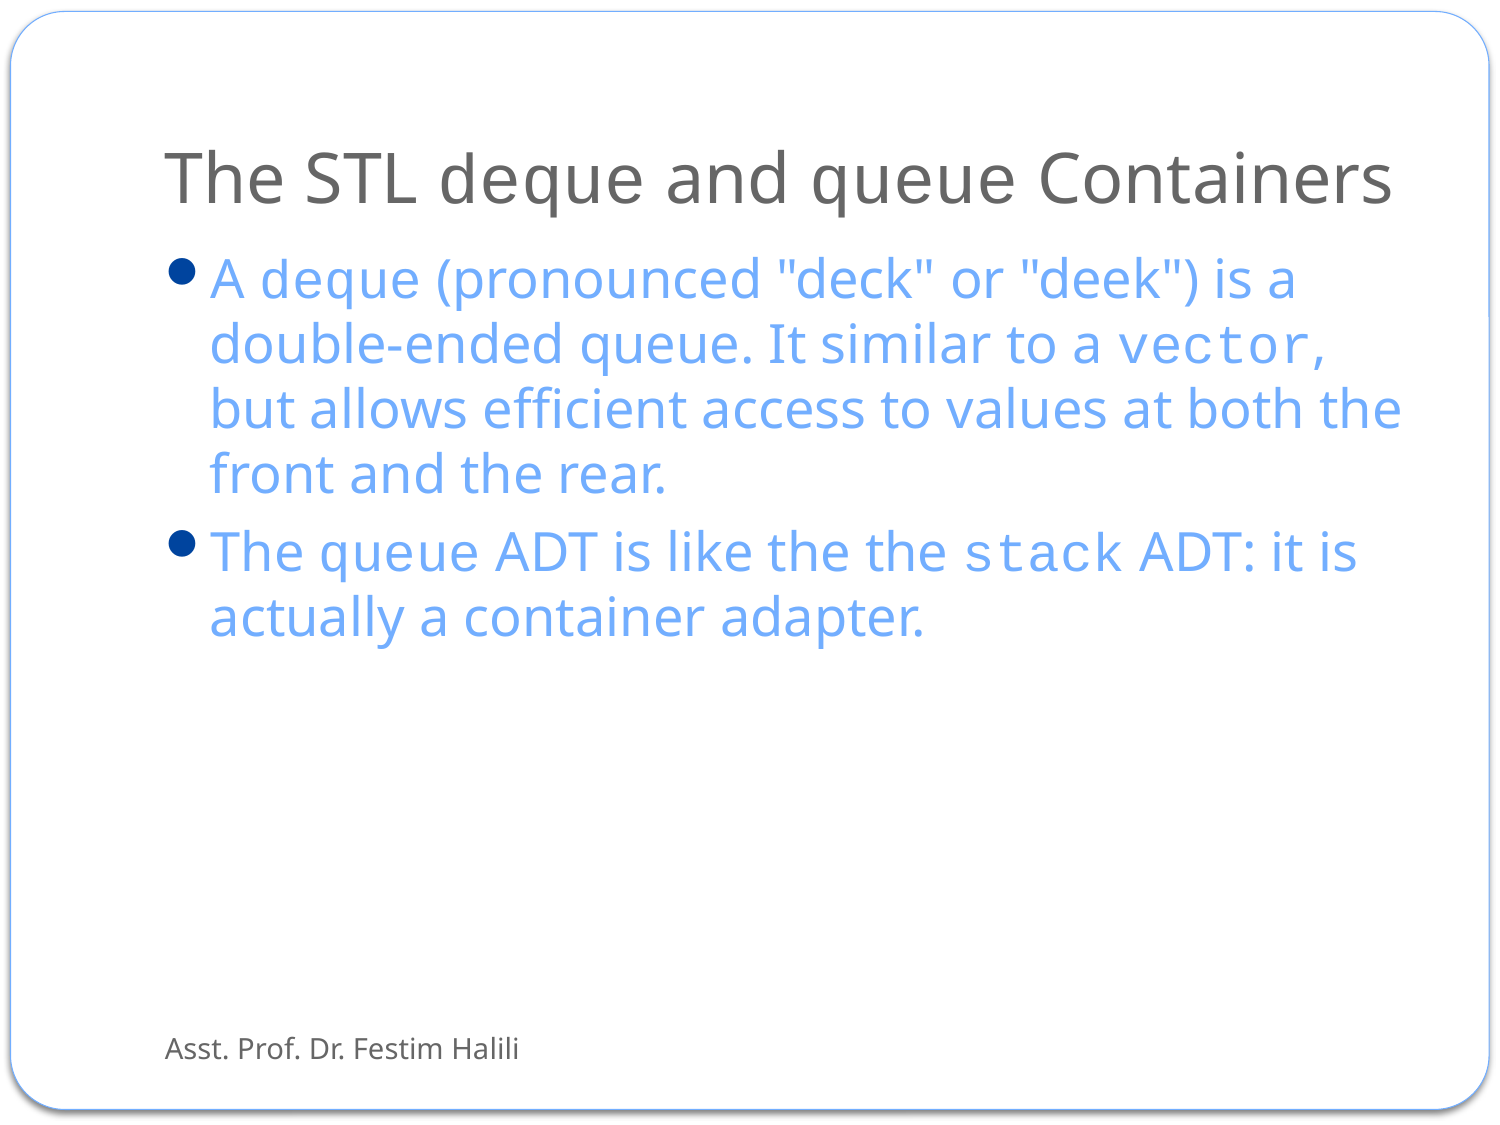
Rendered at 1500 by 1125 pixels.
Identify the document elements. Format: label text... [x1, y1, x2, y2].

footer Asst. Prof. Dr. Festim Halili [150, 1012, 800, 1088]
list A deque (pronounced "deck" or "deek") is a double-ended queue. It similar to a vector, but allows efficient access to values at both the front and the rear. The queue ADT is like the the stack ADT: it is actually a container adapter. [150, 237, 1425, 988]
title The STL deque and queue Containers [150, 45, 1425, 233]
